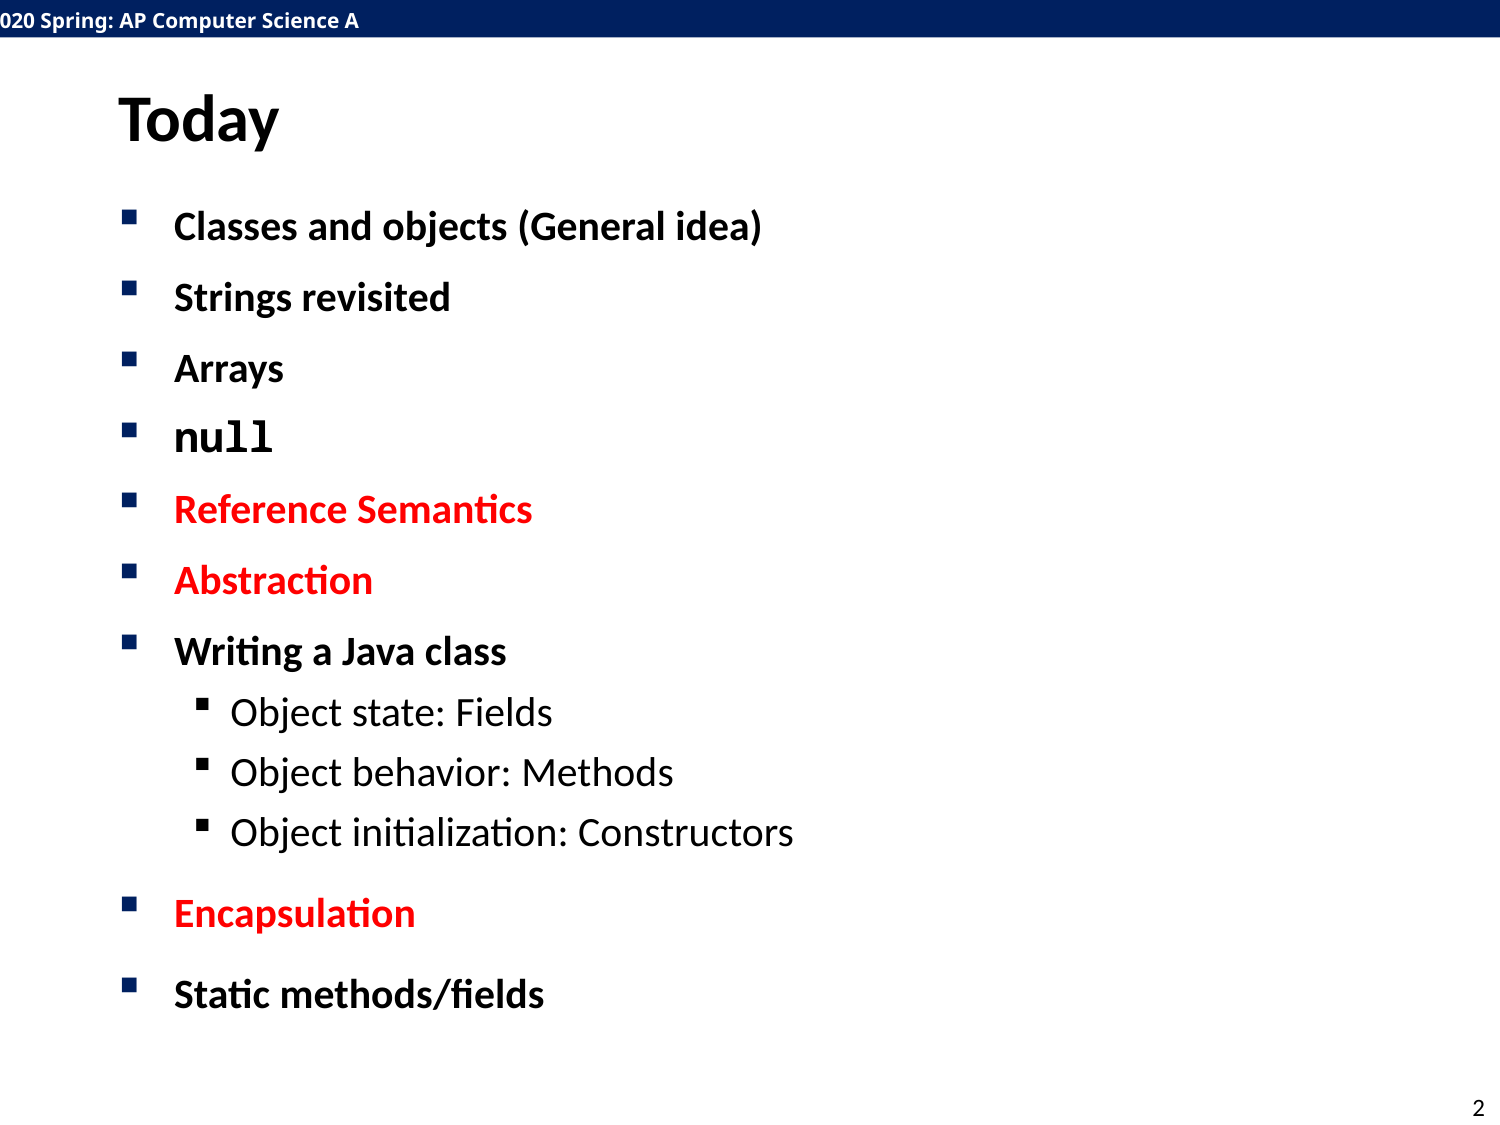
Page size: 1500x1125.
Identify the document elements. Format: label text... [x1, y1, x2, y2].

title Today [103, 59, 1397, 170]
slide_number 2 [1405, 1087, 1500, 1125]
list Classes and objects (General idea) Strings revisited Arrays null Reference Semantics Abstraction Writing a Java class Object state: Fields Object behavior: Methods Object initialization: Constructors Encapsulation Static methods/fields [103, 191, 1397, 1066]
